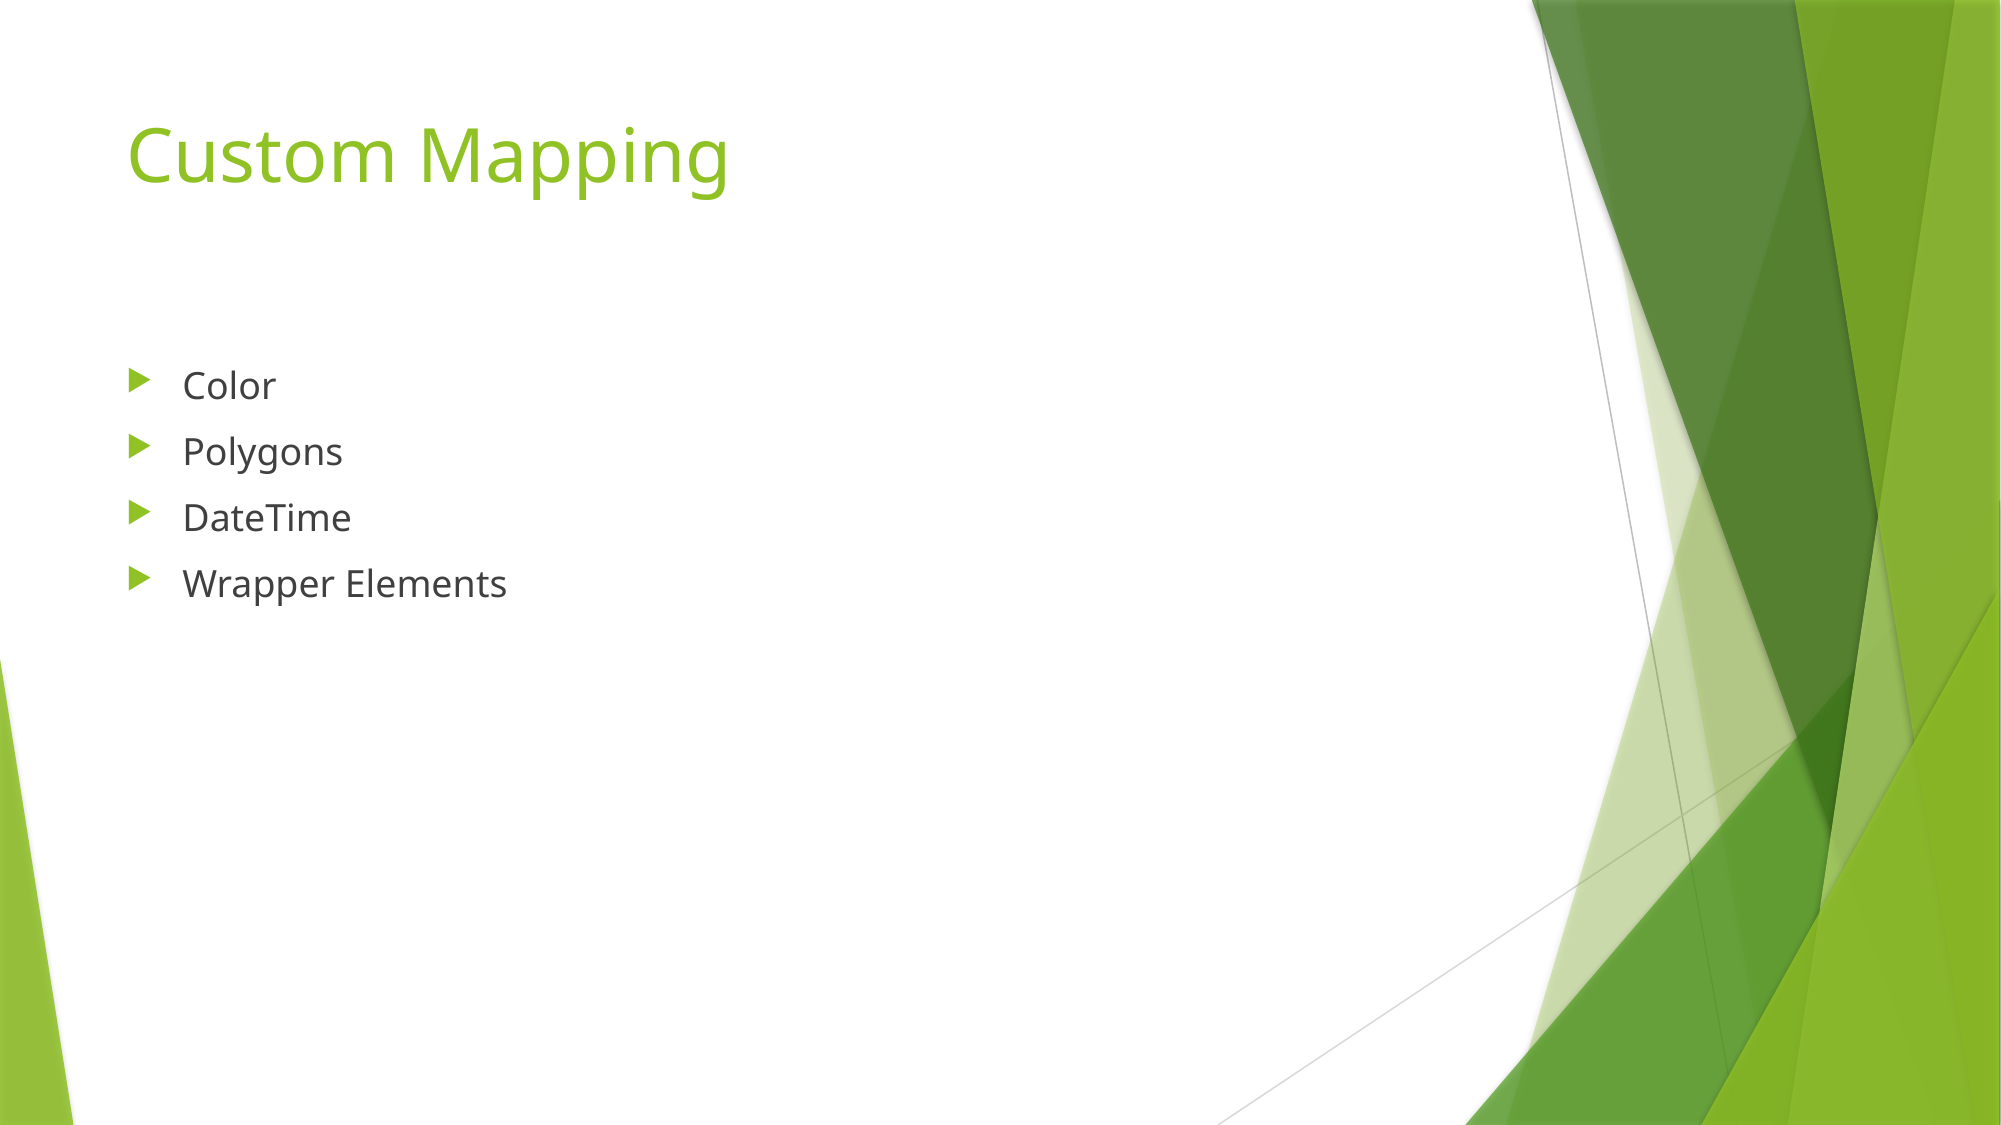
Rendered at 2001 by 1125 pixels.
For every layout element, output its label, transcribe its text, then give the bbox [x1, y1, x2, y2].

list Color Polygons DateTime Wrapper Elements [111, 354, 1522, 992]
title Custom Mapping [111, 99, 1522, 317]
